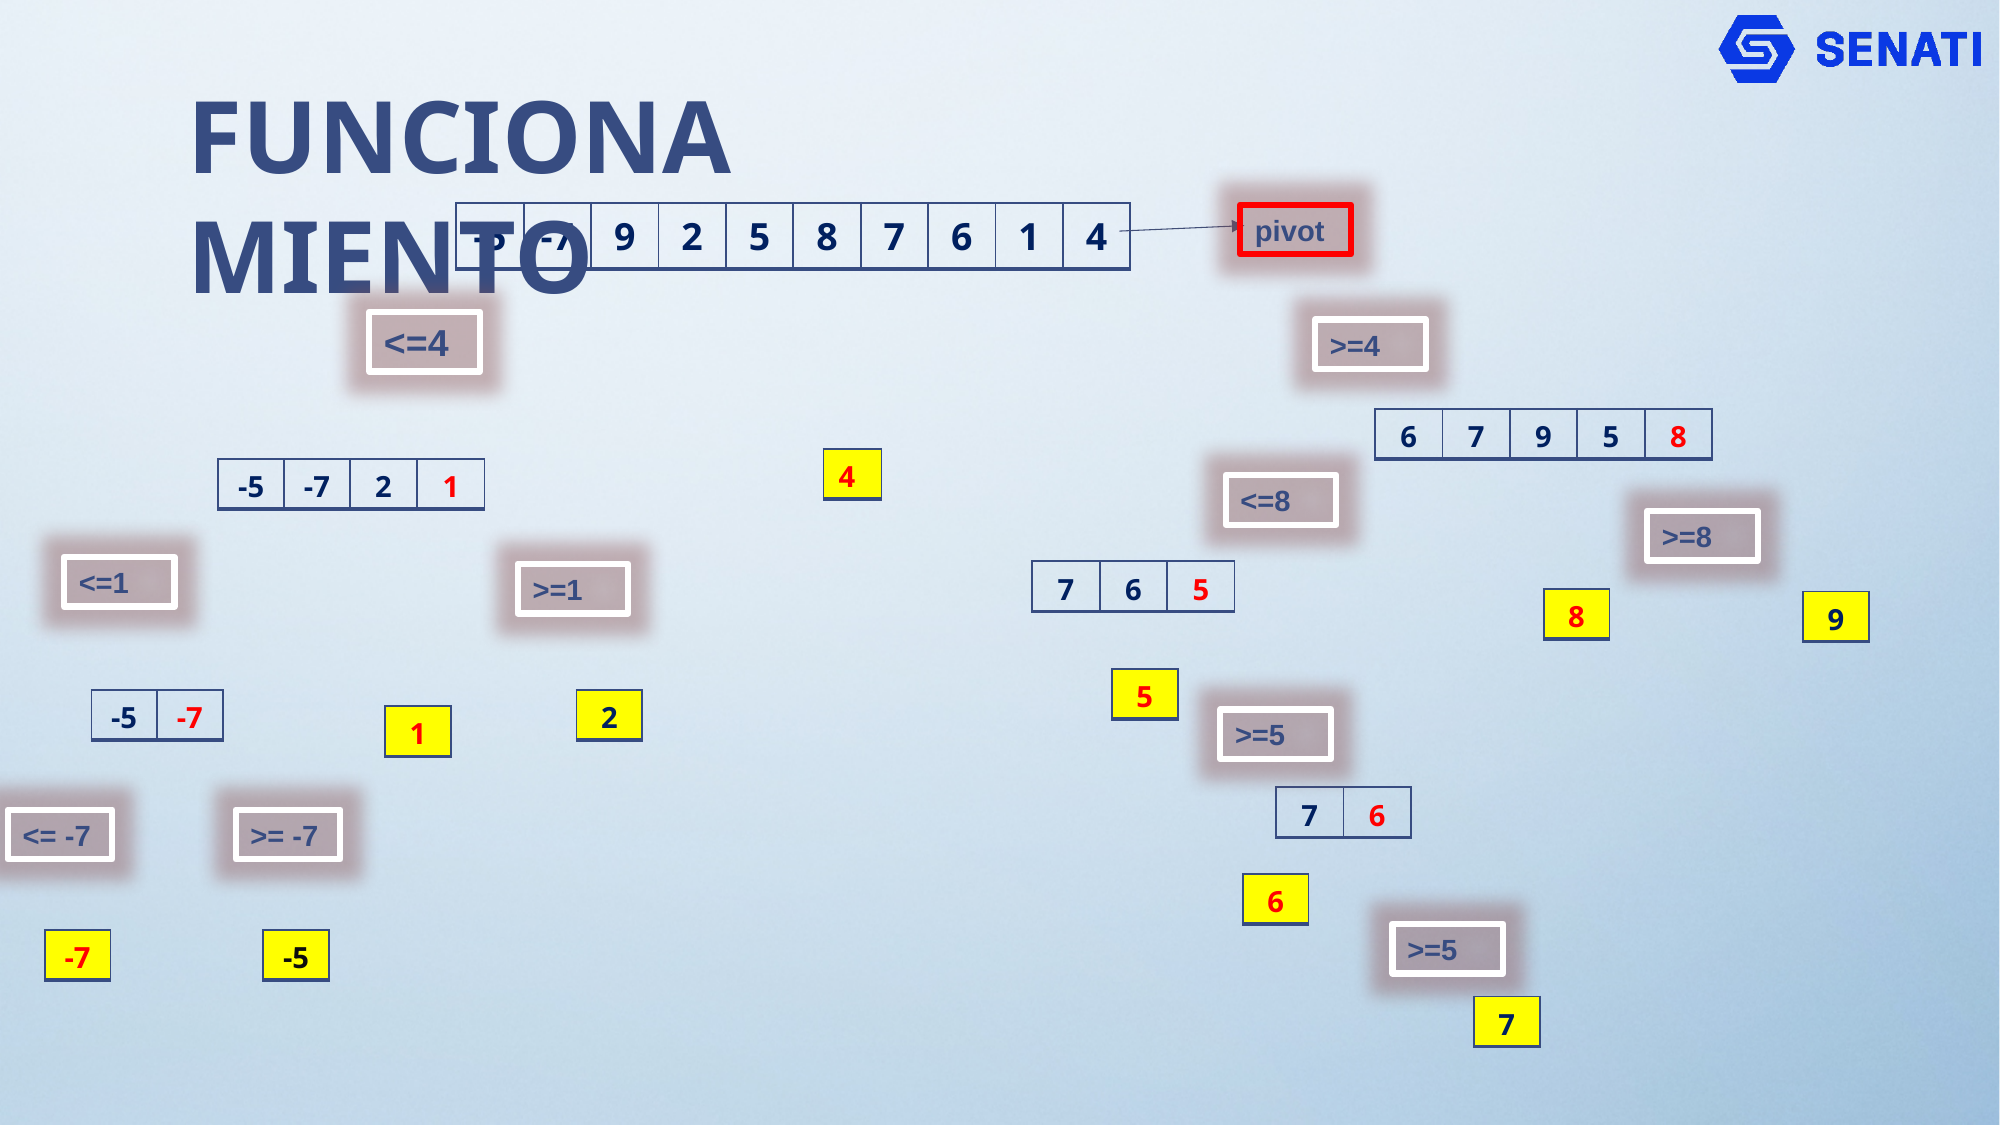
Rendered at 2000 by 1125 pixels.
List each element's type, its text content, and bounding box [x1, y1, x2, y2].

table_header 7 [1443, 410, 1509, 457]
table_header 4 [824, 450, 881, 497]
table_header -7 [158, 691, 222, 738]
table_header -7 [285, 460, 349, 507]
table_header 6 [929, 204, 995, 267]
text_box <=1 [63, 556, 175, 607]
table_header 2 [351, 460, 416, 507]
text_box <=8 [1225, 475, 1337, 525]
table_header 9 [1511, 410, 1576, 457]
table_header 5 [1578, 410, 1644, 457]
table_header 1 [418, 460, 484, 507]
table_header 7 [1277, 788, 1343, 836]
text_box >=1 [517, 563, 629, 614]
table_header 1 [996, 204, 1062, 267]
table_header 6 [1376, 410, 1442, 457]
table_header 8 [1545, 590, 1609, 637]
table_header -5 [264, 931, 328, 978]
table_header 7 [1475, 997, 1539, 1045]
table_header 6 [1344, 788, 1410, 836]
text_box <=4 [369, 311, 480, 372]
table_header -7 [46, 931, 110, 978]
table_header 9 [1804, 592, 1868, 640]
table_header 1 [386, 707, 450, 755]
table_header -5 [92, 691, 156, 738]
table_header 7 [1033, 562, 1099, 610]
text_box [1119, 225, 1245, 232]
table_header 5 [788, 204, 792, 267]
text_box >=5 [1392, 923, 1504, 974]
text_box >=5 [1220, 709, 1331, 760]
table_header 6 [1244, 875, 1308, 922]
text_box >=4 [1315, 319, 1426, 370]
table_header 8 [794, 204, 860, 267]
text_box >=8 [1647, 510, 1758, 561]
table_header 2 [577, 691, 641, 738]
table_header 6 [1101, 562, 1166, 610]
table_header 8 [1646, 410, 1711, 457]
text_box <= -7 [7, 809, 113, 860]
table_header 4 [1064, 204, 1129, 267]
table_header 7 [862, 204, 927, 267]
text_box FUNCIONAMIENTO [172, 66, 788, 321]
picture [0, 0, 2000, 1125]
text_box pivot [1240, 204, 1351, 255]
table_header 5 [1113, 670, 1177, 717]
table_header 5 [1168, 562, 1234, 610]
table_header -5 [219, 460, 283, 507]
text_box >= -7 [235, 809, 341, 860]
